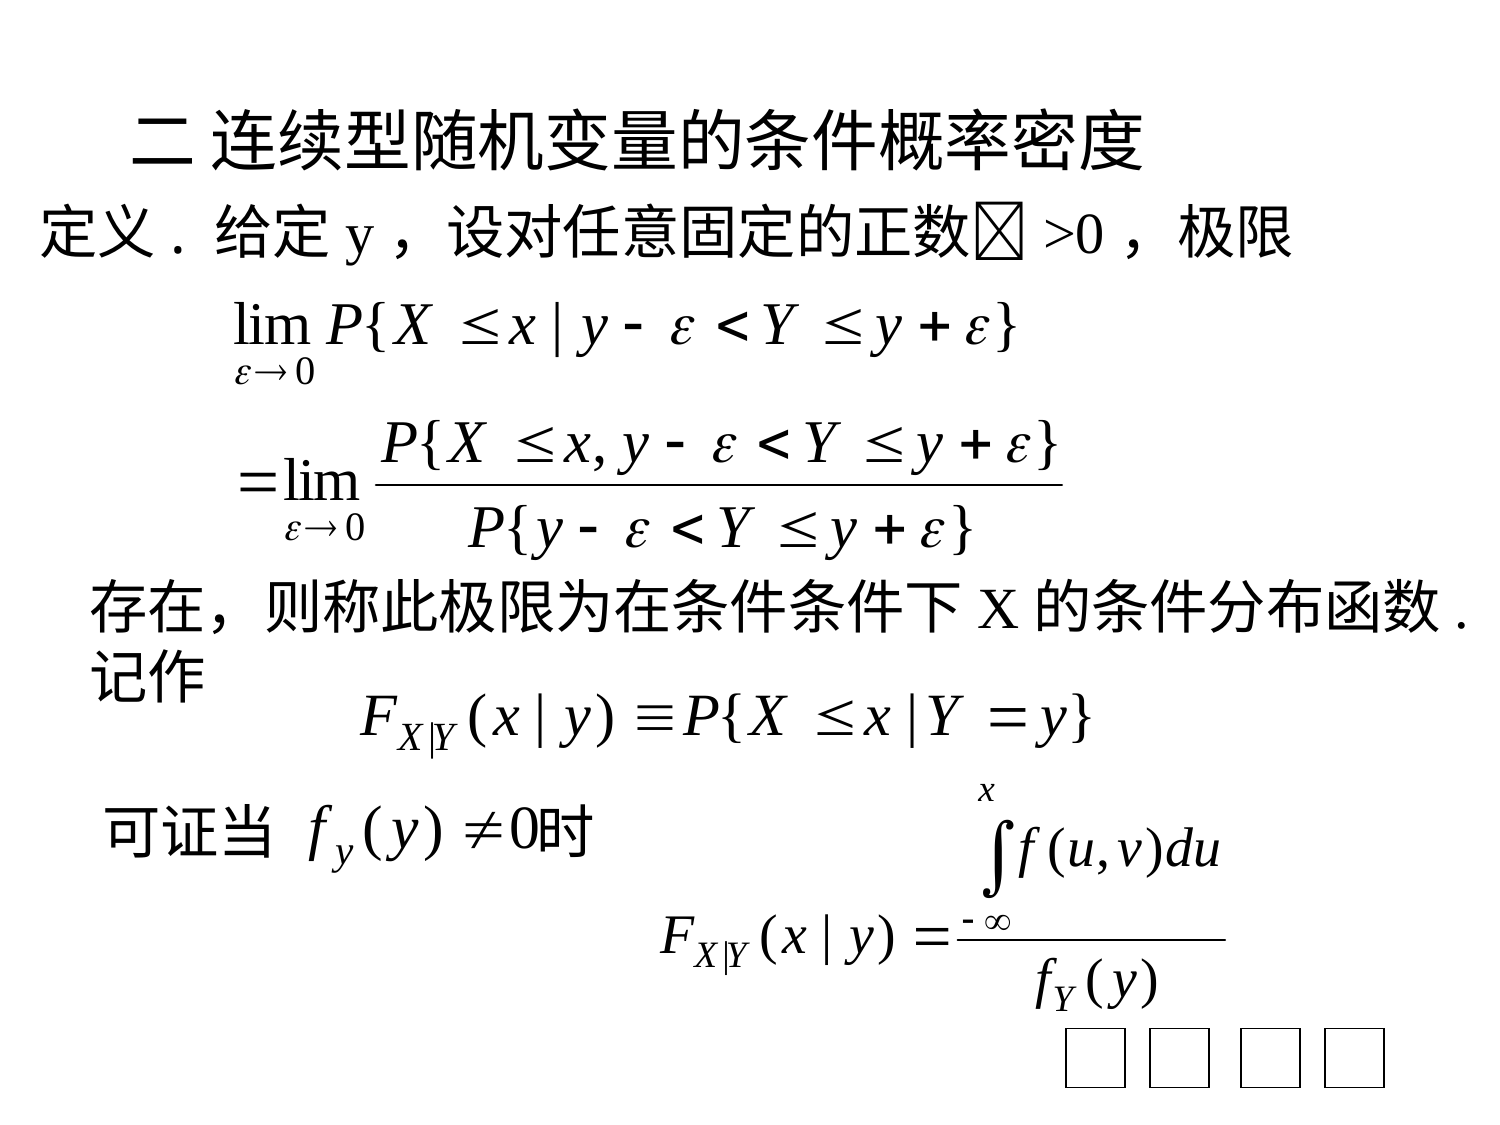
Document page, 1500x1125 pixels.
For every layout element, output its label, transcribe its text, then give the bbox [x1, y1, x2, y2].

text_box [287, 787, 551, 885]
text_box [224, 287, 1076, 572]
text_box [1325, 1028, 1385, 1088]
text_box 定义. 给定y，设对任意固定的正数>0，极限 [24, 187, 1309, 273]
text_box 可证当 时 [87, 787, 285, 873]
title 二 连续型随机变量的条件概率密度 [0, 99, 1275, 288]
text_box [1149, 1033, 1210, 1088]
text_box [1065, 1033, 1126, 1088]
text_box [349, 674, 1101, 771]
text_box 存在，则称此极限为在条件条件下X的条件分布函数. 记作 [74, 562, 1485, 718]
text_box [649, 762, 1238, 1024]
text_box [1240, 1028, 1300, 1088]
text_box 可证当 时 [551, 787, 644, 873]
